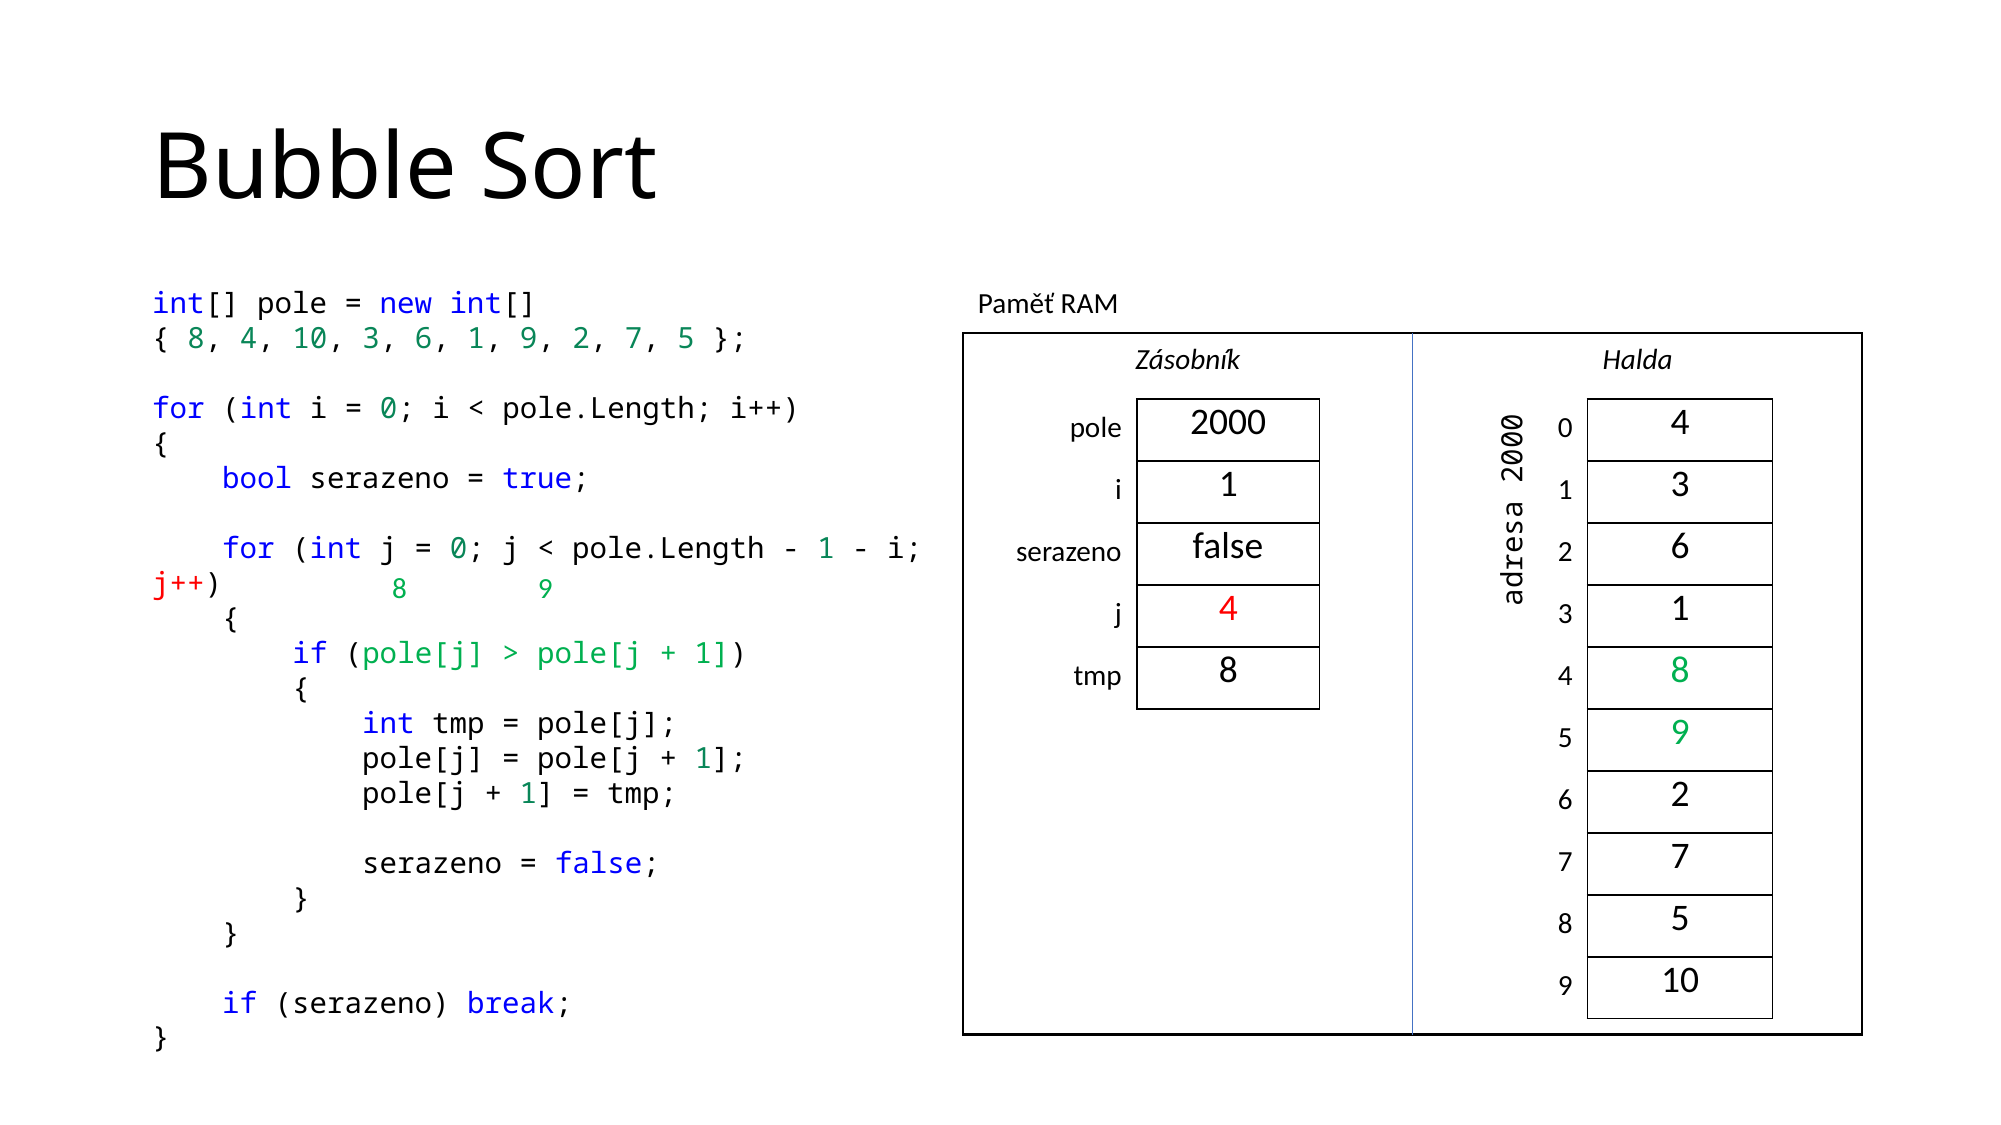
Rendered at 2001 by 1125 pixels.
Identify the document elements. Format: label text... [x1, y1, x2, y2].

table_header 2000 [1138, 400, 1319, 460]
table_cell 7 [1540, 833, 1587, 895]
table_cell 9 [1588, 710, 1772, 770]
table_cell tmp [1000, 647, 1136, 709]
table_header 0 [1540, 399, 1587, 461]
table_cell j [1000, 585, 1136, 647]
text_box 9 [523, 562, 605, 613]
table_cell 8 [1138, 648, 1319, 708]
table_cell 7 [1588, 834, 1772, 894]
table_cell 8 [1540, 895, 1587, 957]
table_cell 5 [1540, 709, 1587, 771]
text_box adresa 2000 [1485, 399, 1536, 789]
text_box int[] pole = new int[] { 8, 4, 10, 3, 6, 1, 9, 2, 7, 5 }; for (int i = 0; i < pole.Length; i++) { bool serazeno = true; for (int j = 0; j < pole.Length - 1 - i; j++) { if (pole[j] > pole[j + 1]) { int tmp = pole[j]; pole[j] = pole[j + 1]; pole[j + 1] = tmp; serazeno = false; } } if (serazeno) break; } [137, 277, 964, 1062]
table_cell 6 [1588, 524, 1772, 584]
table_cell 3 [1588, 462, 1772, 522]
table_cell 1 [1540, 461, 1587, 523]
text_box Paměť RAM [964, 277, 1863, 327]
table_cell 2 [1540, 523, 1587, 585]
table_cell 10 [1588, 958, 1772, 1018]
text_box Zásobník [964, 332, 1412, 383]
table_cell 6 [1540, 771, 1587, 833]
table_cell serazeno [1000, 523, 1136, 585]
table_cell 2 [1588, 772, 1772, 832]
table_cell 9 [1540, 957, 1587, 1019]
table_cell 4 [1540, 647, 1587, 709]
table_cell i [1000, 461, 1136, 523]
text_box 8 [377, 562, 451, 613]
table_cell 8 [1588, 648, 1772, 708]
title Bubble Sort [137, 59, 1863, 277]
table_cell 4 [1138, 586, 1319, 646]
table_header 4 [1588, 400, 1772, 460]
table_cell 5 [1588, 896, 1772, 956]
table_cell false [1138, 524, 1319, 584]
table_cell 3 [1540, 585, 1587, 647]
text_box Halda [1413, 332, 1863, 383]
table_header pole [1000, 399, 1136, 461]
table_cell 1 [1588, 586, 1772, 646]
table_cell 1 [1138, 462, 1319, 522]
text_box [964, 383, 1863, 1036]
